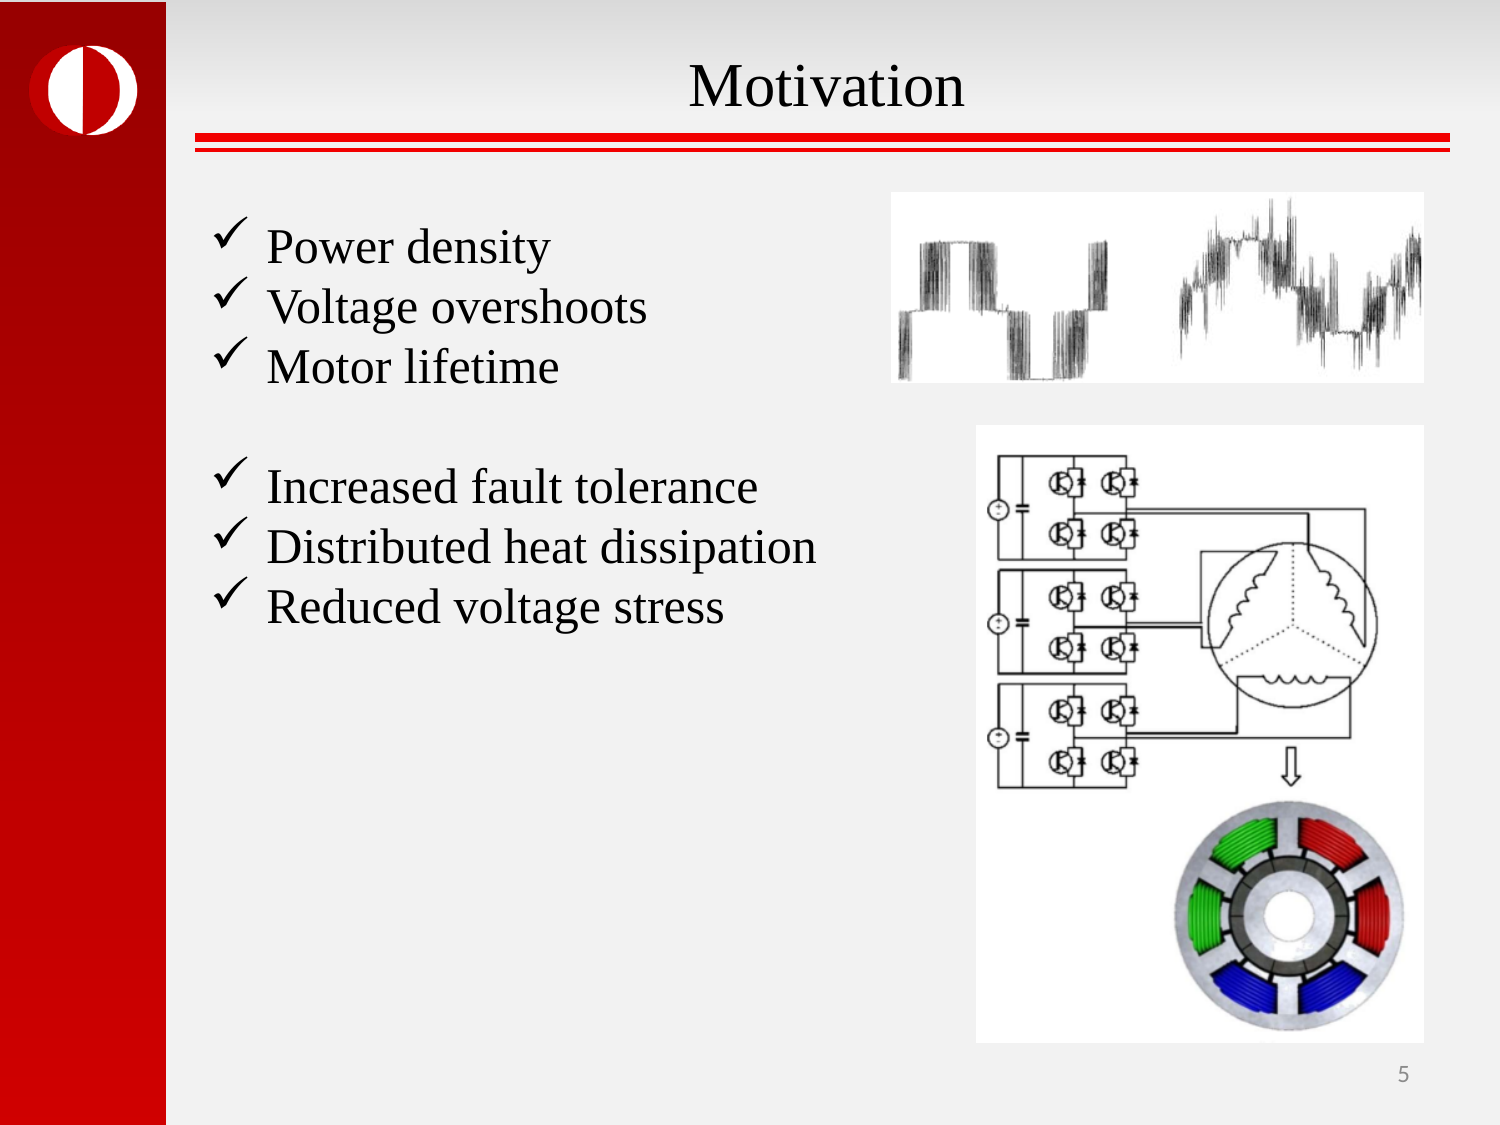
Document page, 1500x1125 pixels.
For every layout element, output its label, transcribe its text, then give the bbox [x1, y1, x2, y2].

picture [26, 43, 140, 138]
slide_number 5 [1074, 1050, 1425, 1103]
text_box Power density Voltage overshoots Motor lifetime Increased fault tolerance Distributed heat dissipation Reduced voltage stress [195, 205, 903, 641]
text_box Motivation [227, 36, 1428, 127]
text_box [0, 0, 168, 1125]
picture [975, 425, 1424, 1043]
picture [891, 192, 1425, 383]
